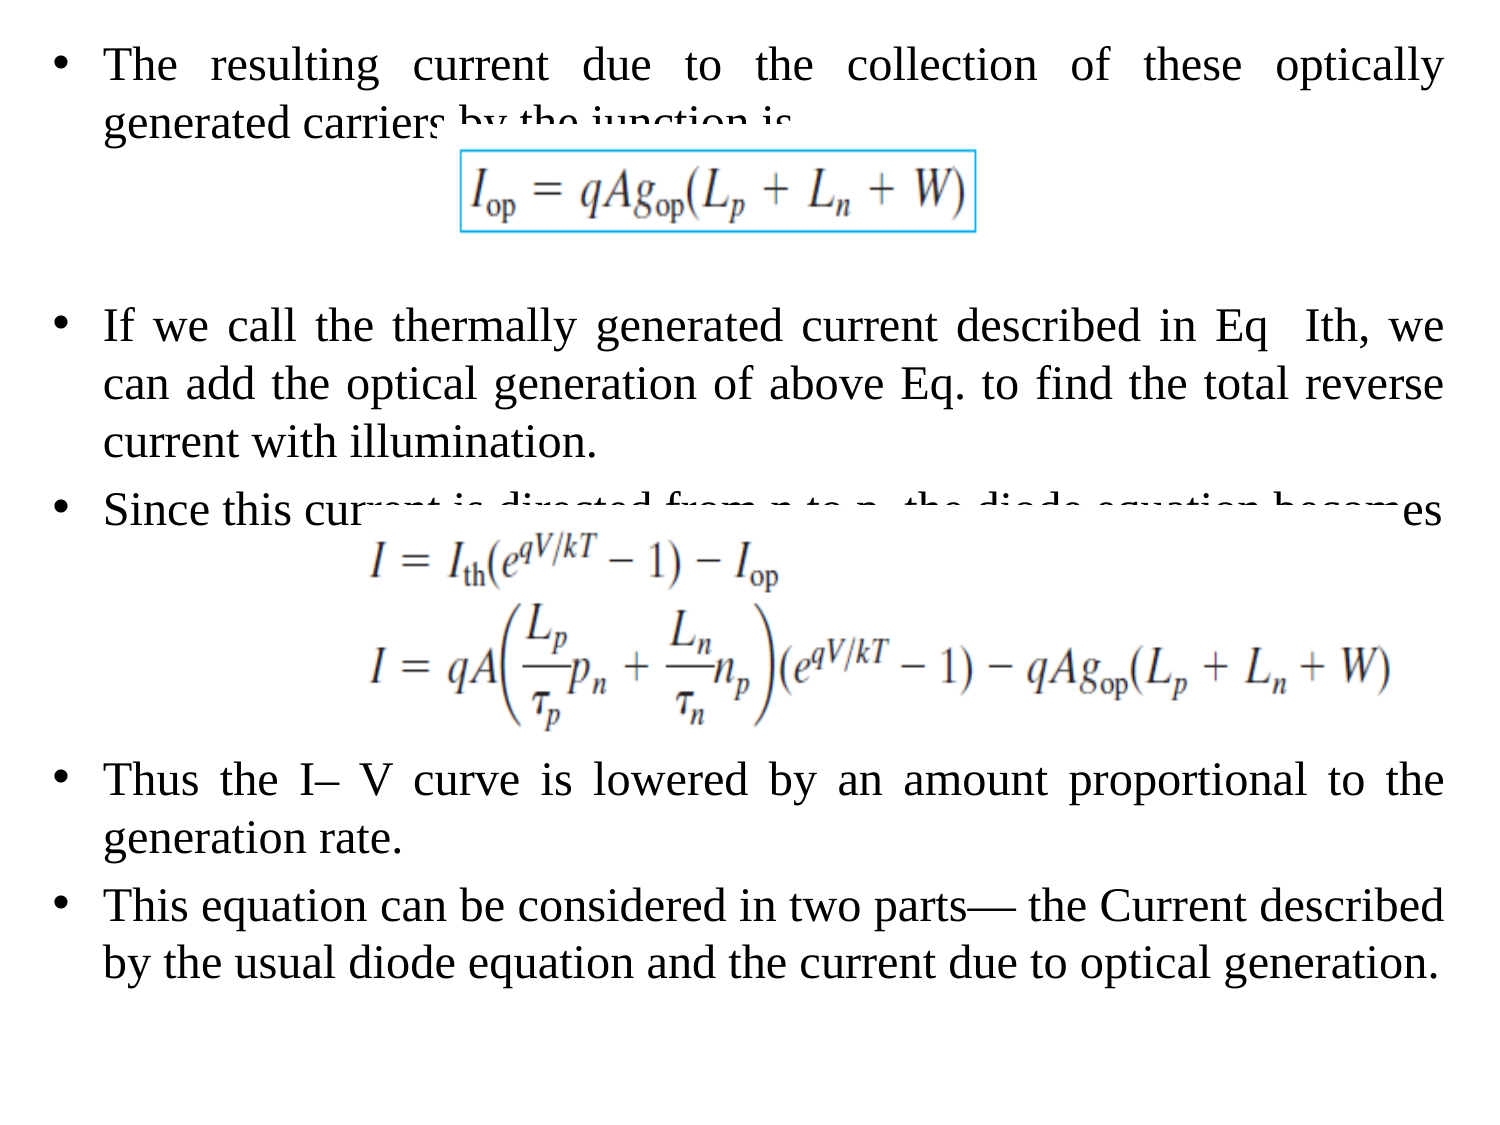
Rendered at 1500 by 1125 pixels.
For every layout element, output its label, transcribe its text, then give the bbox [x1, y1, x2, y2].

picture [437, 124, 1001, 251]
list The resulting current due to the collection of these optically generated carriers by the junction is If we call the thermally generated current described in Eq Ith, we can add the optical generation of above Eq. to find the total reverse current with illumination. Since this current is directed from n to p, the diode equation becomes Thus the I– V curve is lowered by an amount proportional to the generation rate. This equation can be considered in two parts— the Current described by the usual diode equation and the current due to optical generation. [37, 24, 1463, 1100]
picture [362, 505, 1404, 757]
